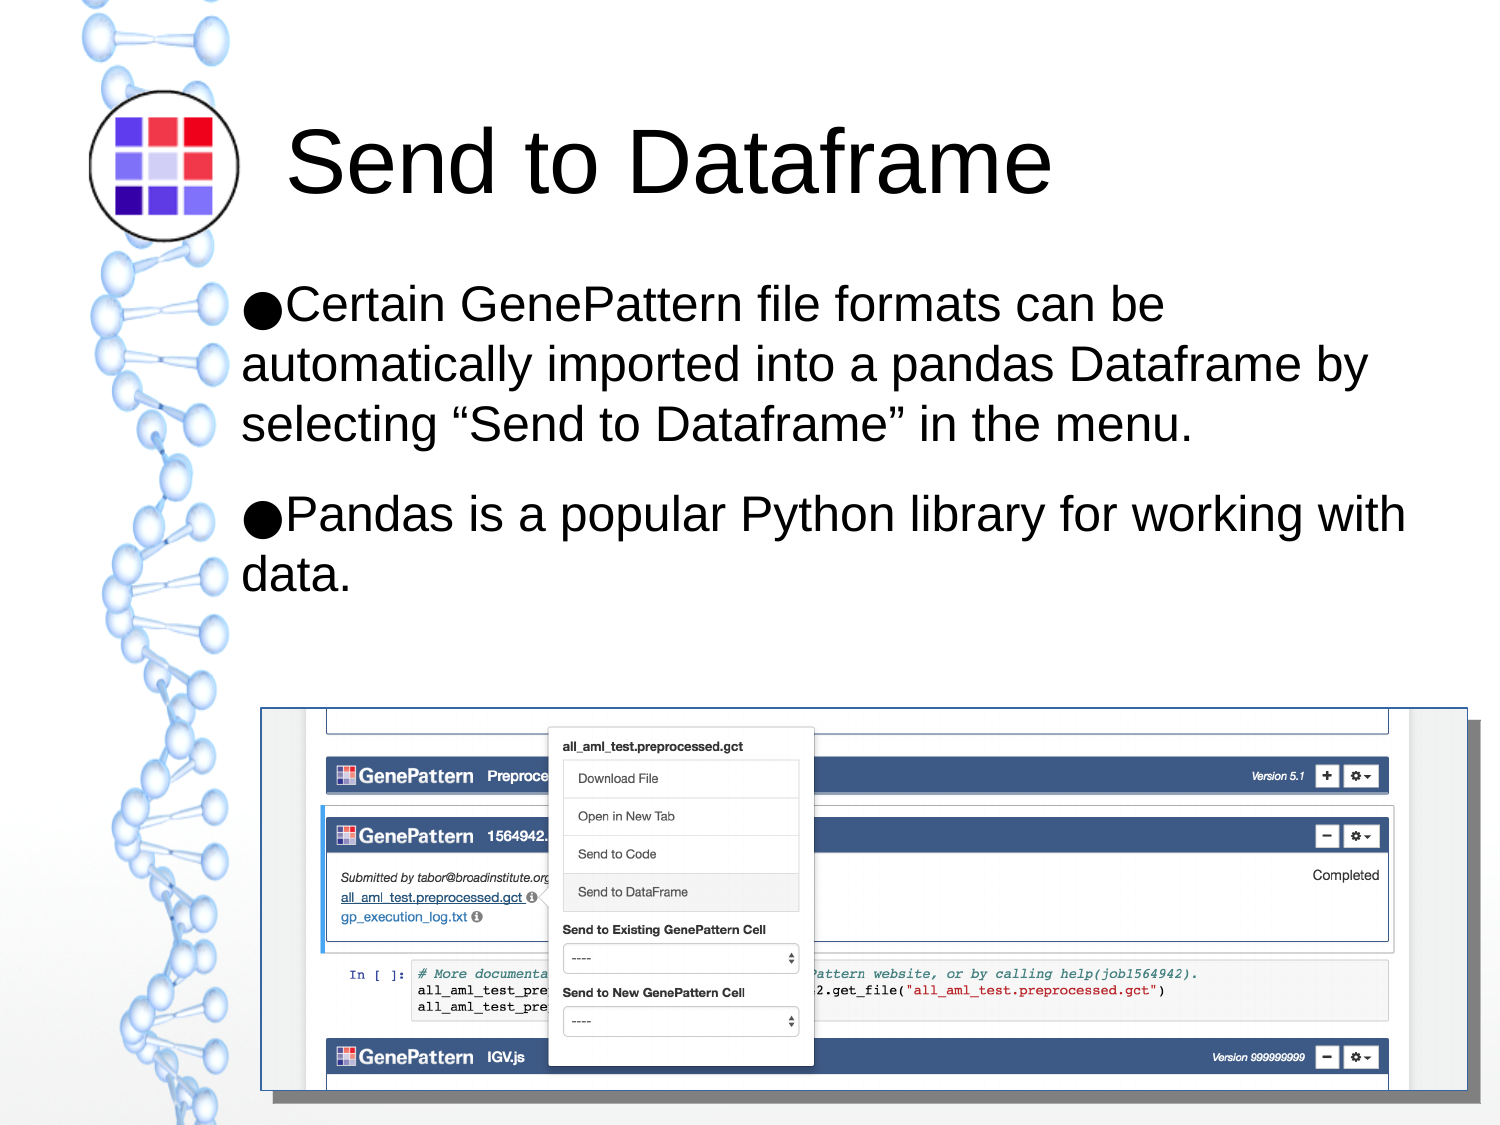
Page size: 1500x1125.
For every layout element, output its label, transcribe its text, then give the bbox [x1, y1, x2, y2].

list Certain GenePattern file formats can be automatically imported into a pandas Dataframe by selecting “Send to Dataframe” in the menu. Pandas is a popular Python library for working with data. [241, 271, 1447, 924]
picture [0, 0, 1500, 1125]
title Send to Dataframe [285, 36, 1425, 271]
